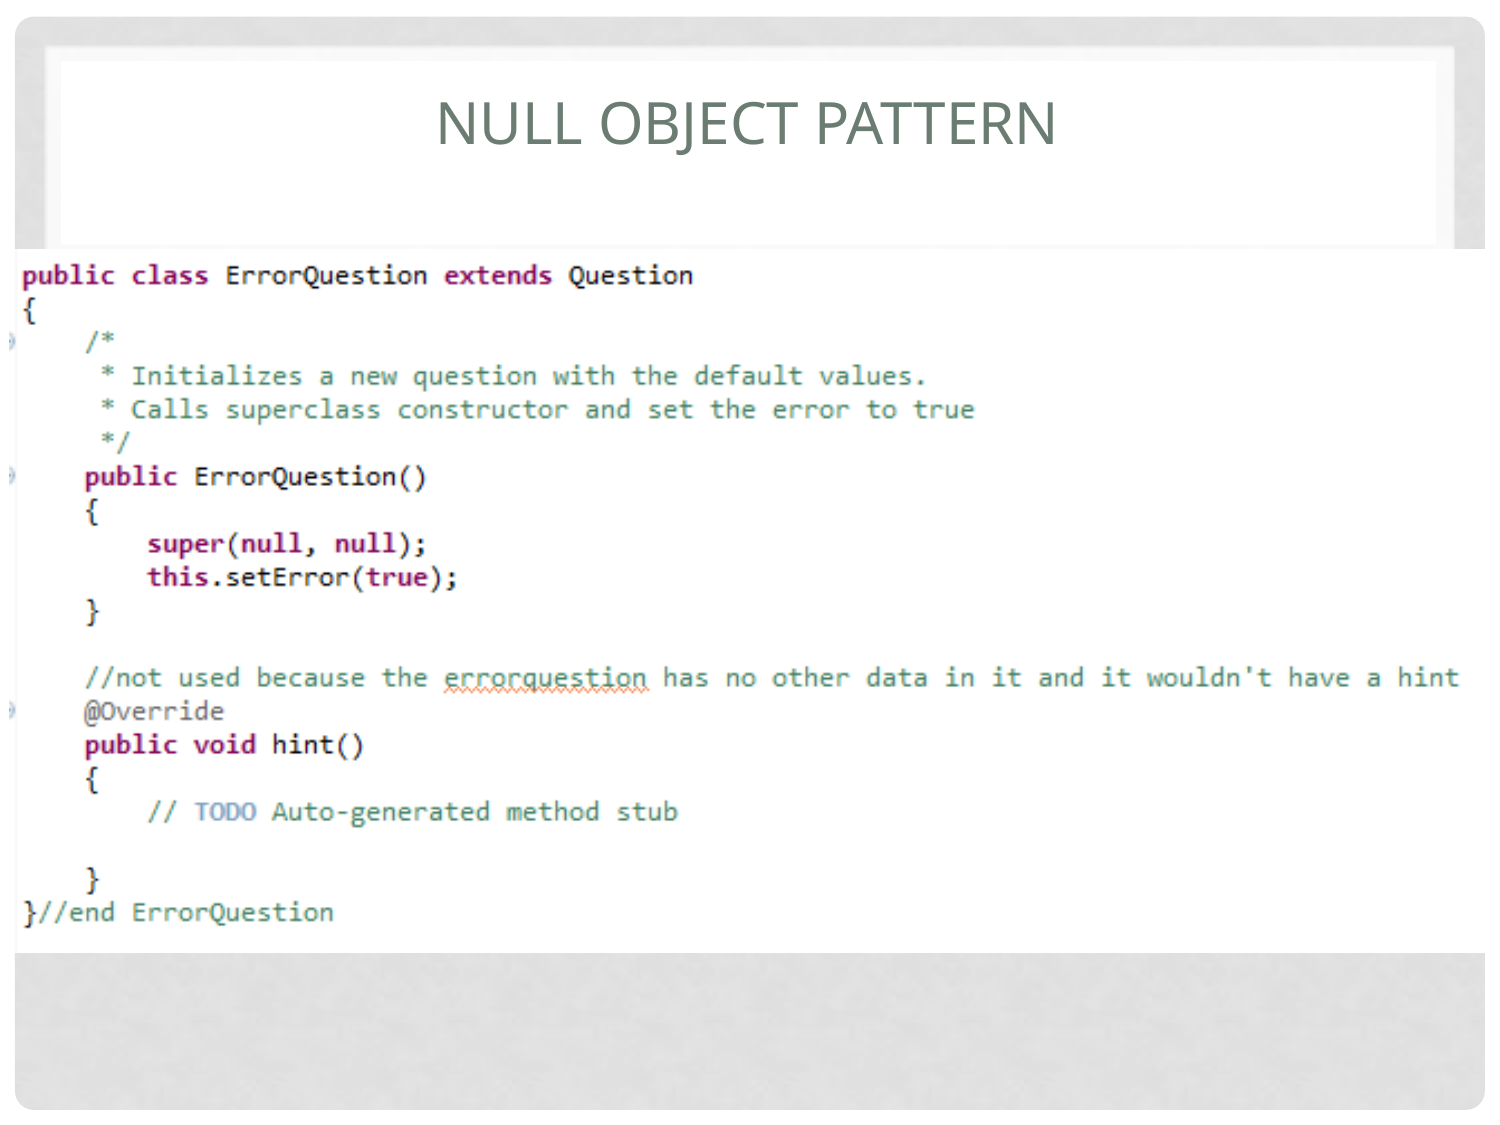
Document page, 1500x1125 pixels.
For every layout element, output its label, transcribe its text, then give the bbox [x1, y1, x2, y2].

title NULL OBJECT PATTERN [69, 66, 1425, 175]
picture [9, 249, 1486, 954]
